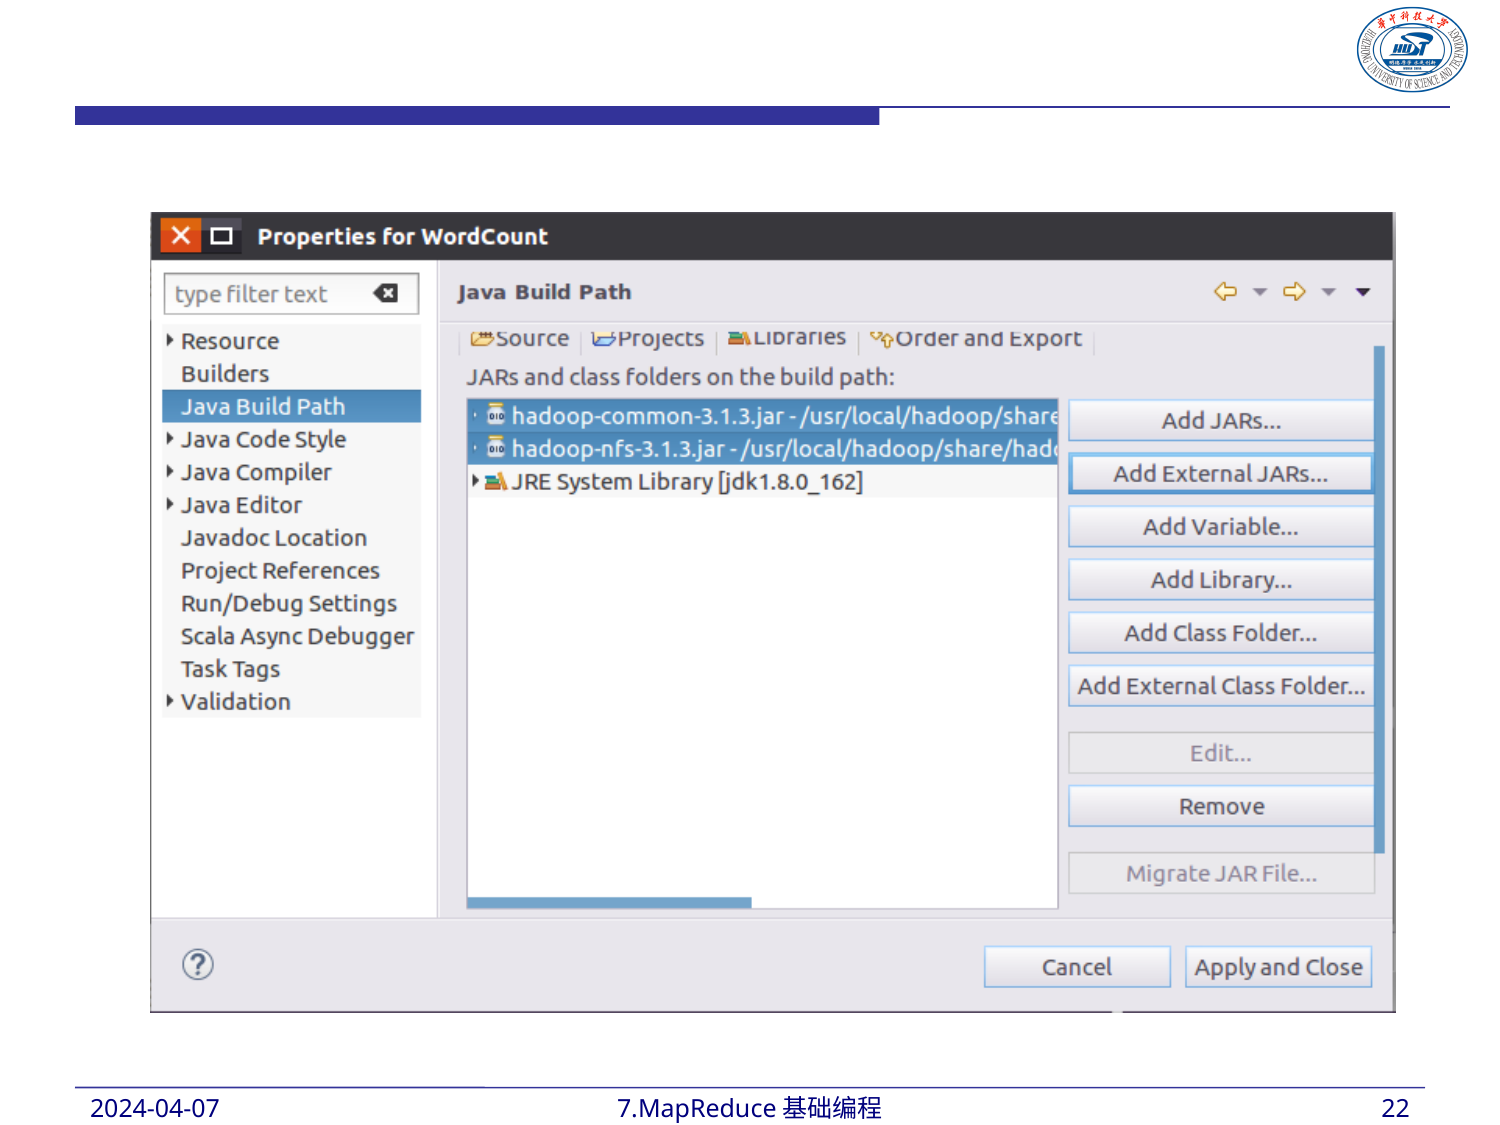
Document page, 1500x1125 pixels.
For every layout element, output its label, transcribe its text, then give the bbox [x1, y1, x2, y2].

picture [1350, 0, 1475, 99]
footer 7.MapReduce基础编程 [512, 1084, 988, 1125]
picture [149, 212, 1396, 1013]
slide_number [75, 1084, 400, 1125]
slide_number 22 [1100, 1084, 1425, 1125]
